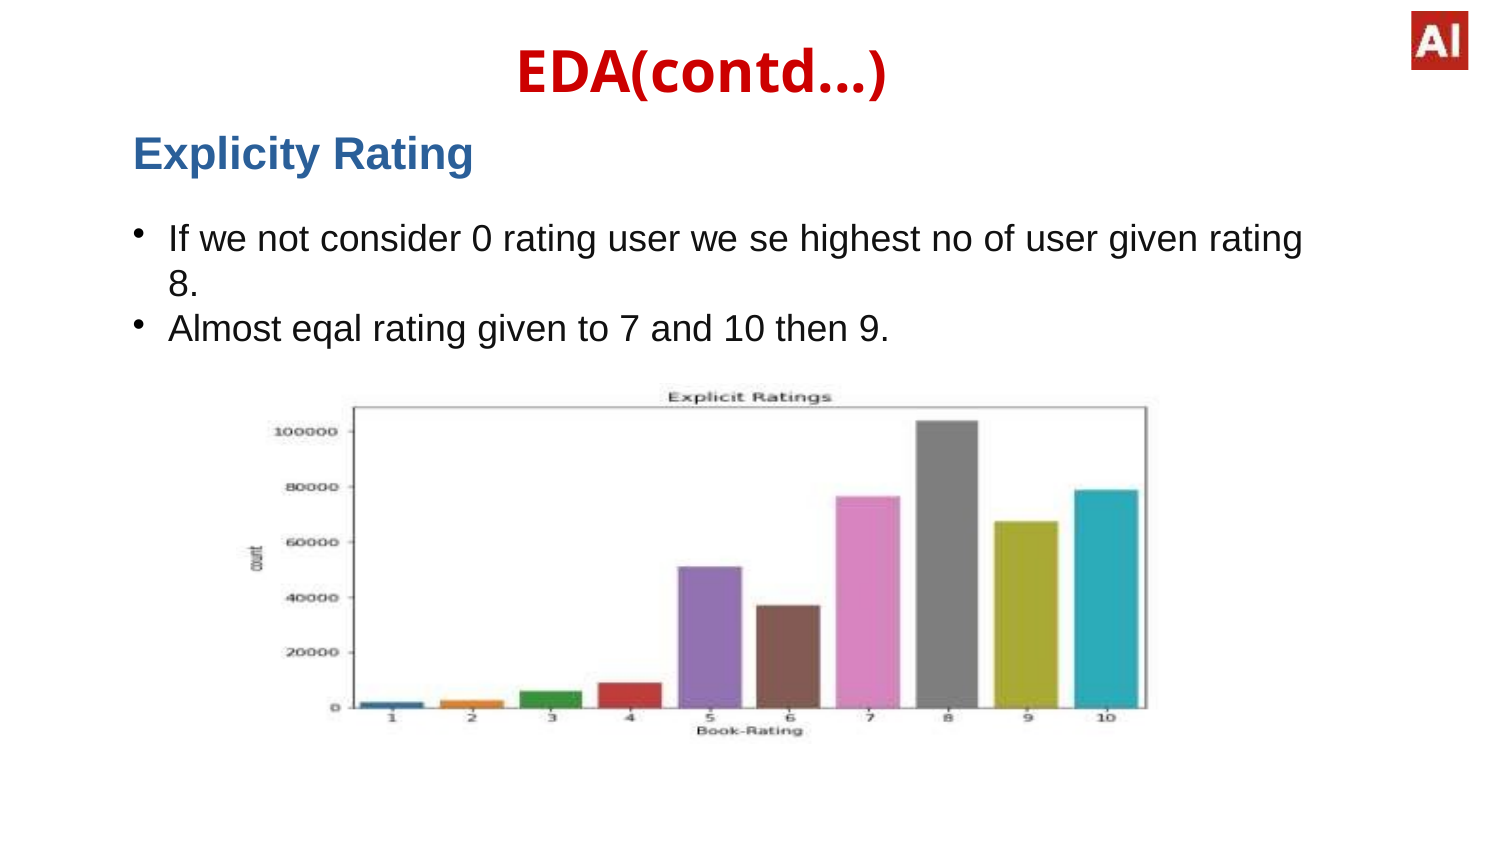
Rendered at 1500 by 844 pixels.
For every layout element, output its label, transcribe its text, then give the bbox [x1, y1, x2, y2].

picture [1411, 11, 1469, 70]
text_box Explicity Rating If we not consider 0 rating user we se highest no of user given rating 8. Almost eqal rating given to 7 and 10 then 9. [130, 122, 1343, 349]
title EDA(contd...) [513, 32, 964, 122]
text_box [236, 383, 1160, 744]
